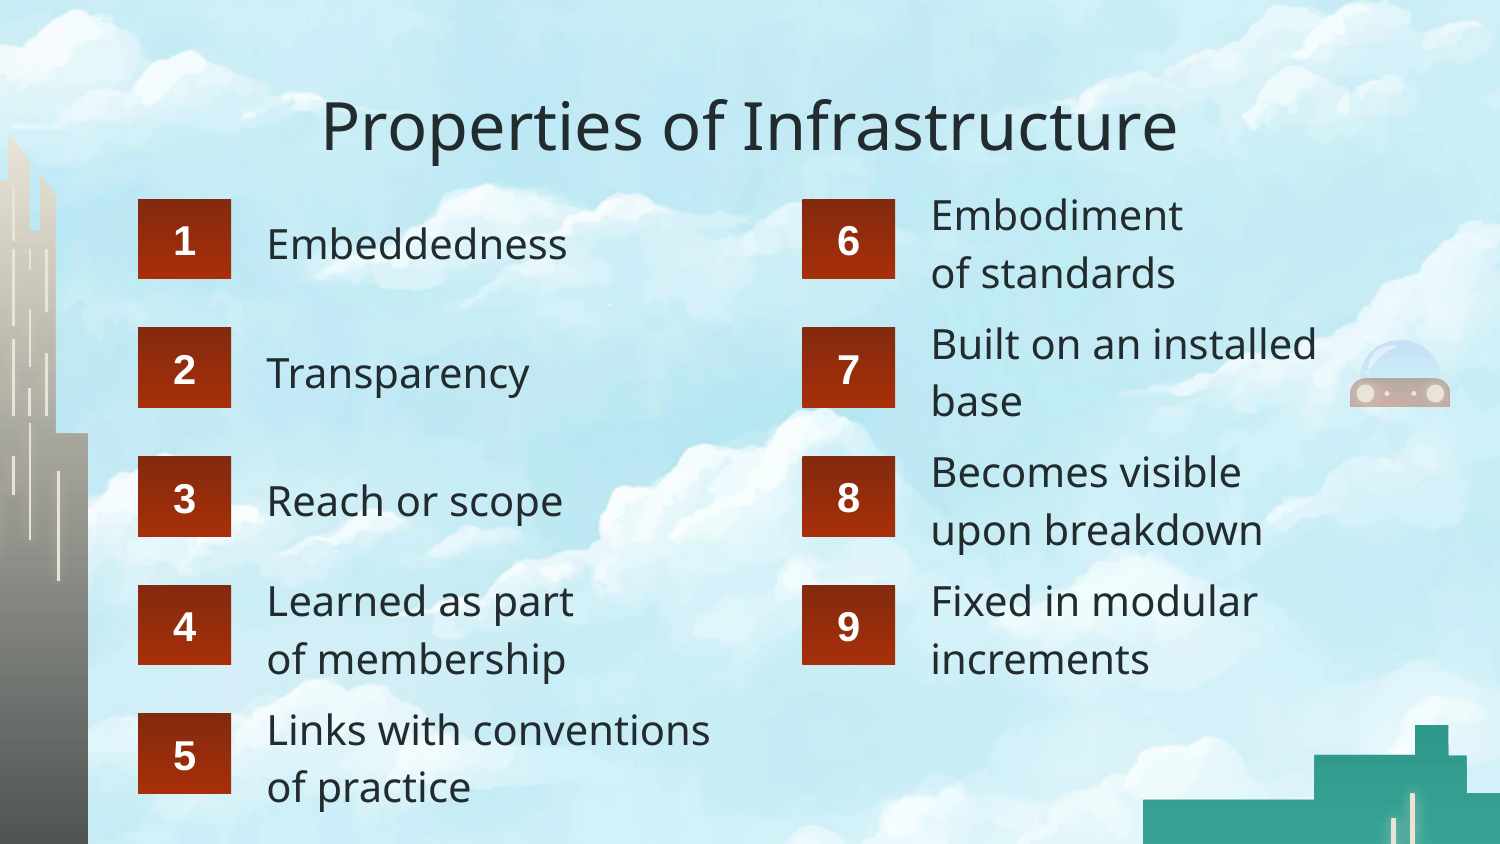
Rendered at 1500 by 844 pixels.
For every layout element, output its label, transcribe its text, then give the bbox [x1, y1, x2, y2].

text_box 4 [138, 585, 232, 665]
text_box 7 [802, 327, 896, 408]
text_box Learned as part of membership [251, 579, 750, 671]
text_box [1350, 339, 1451, 407]
text_box Embodiment of standards [915, 193, 1417, 285]
text_box 8 [802, 456, 896, 537]
text_box 9 [802, 585, 896, 665]
text_box 5 [138, 713, 232, 794]
subtitle Embeddedness [251, 193, 656, 285]
text_box Links with conventions of practice [251, 683, 737, 824]
title Properties of Infrastructure [116, 68, 1383, 165]
text_box 2 [138, 327, 232, 408]
subtitle Reach or scope [251, 432, 750, 561]
text_box 3 [138, 456, 232, 537]
text_box 6 [802, 199, 896, 279]
text_box Becomes visible upon breakdown [915, 432, 1446, 561]
text_box 1 [138, 199, 232, 279]
picture [0, 0, 1500, 844]
text_box Fixed in modular increments [915, 579, 1446, 671]
subtitle Transparency [251, 322, 656, 414]
text_box Built on an installed base [915, 322, 1336, 414]
